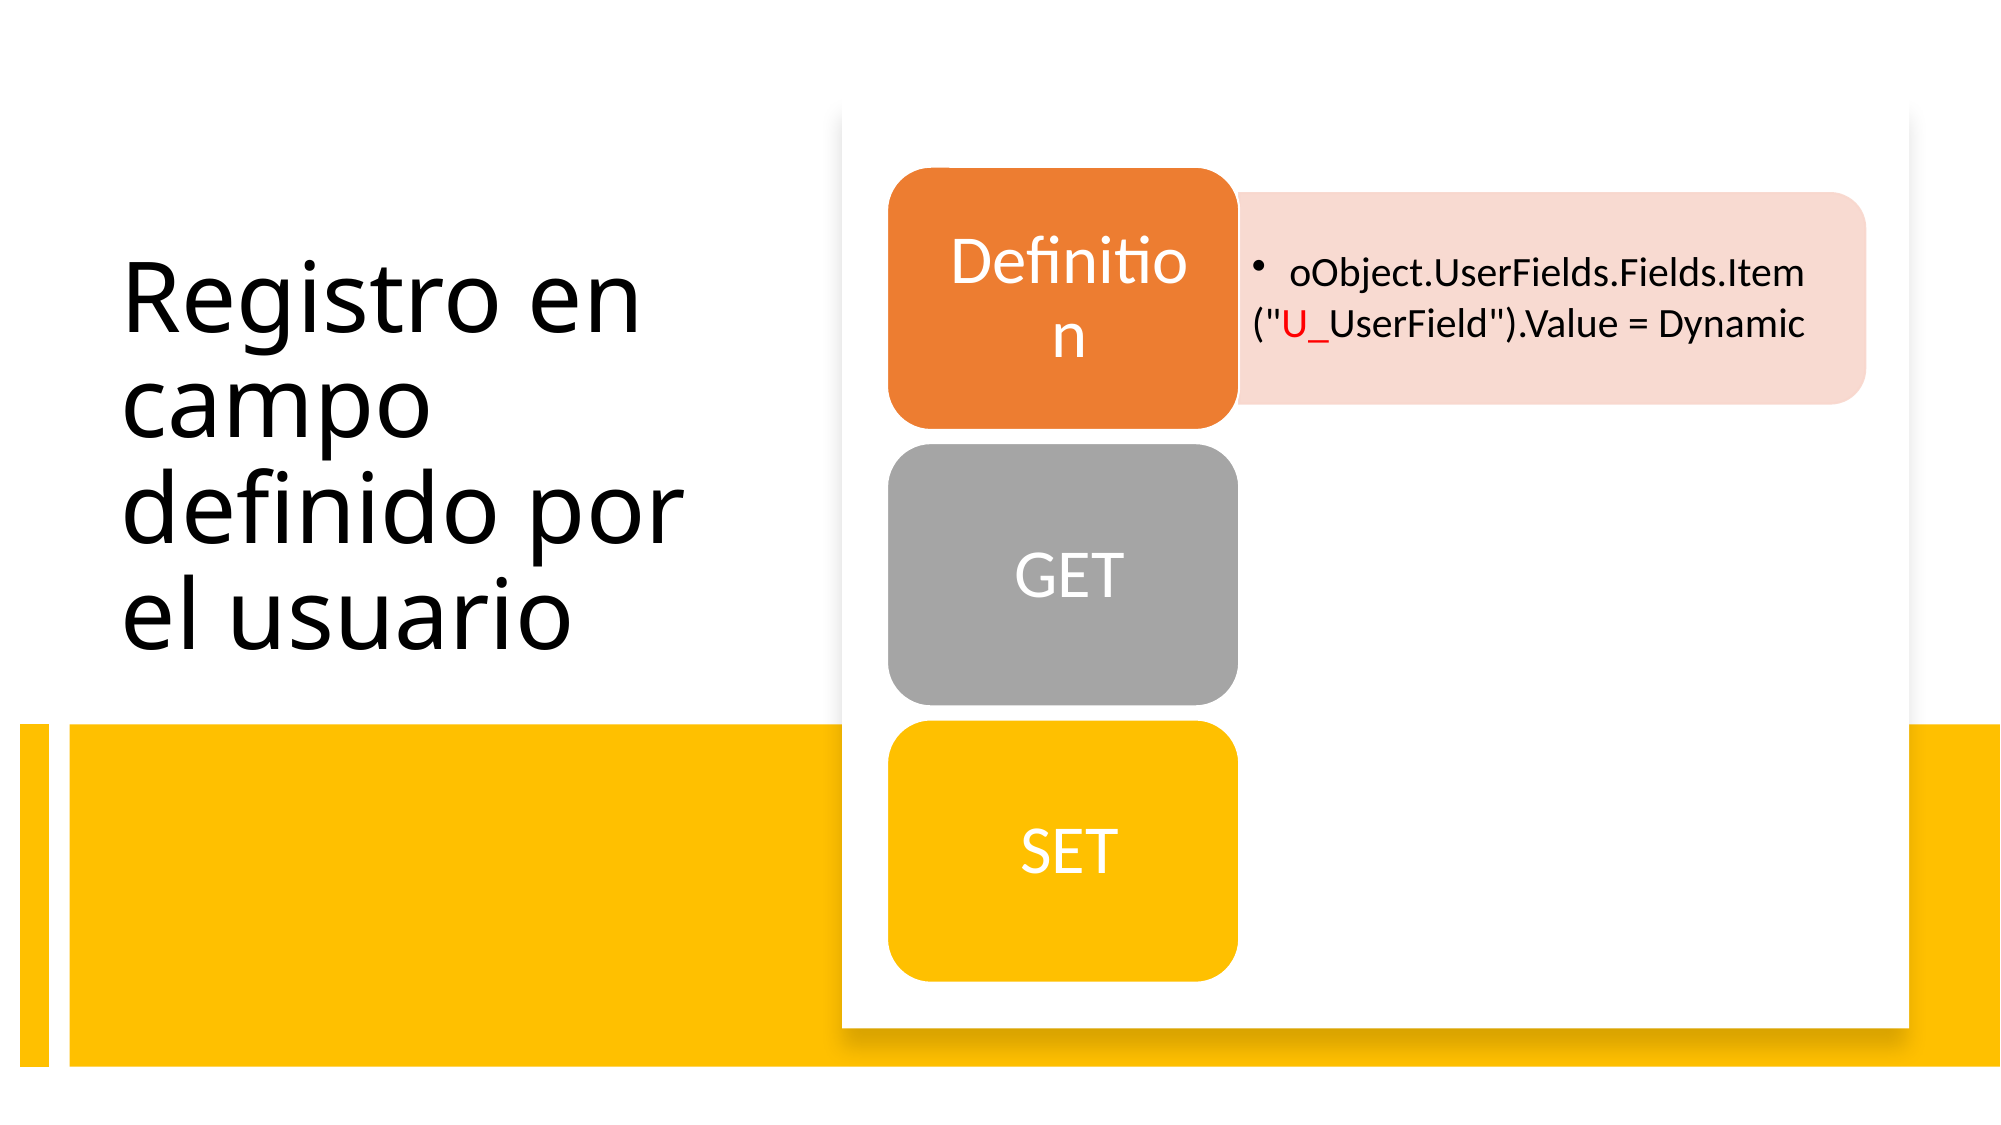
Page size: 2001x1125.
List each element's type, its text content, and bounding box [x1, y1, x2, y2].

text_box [34, 724, 2000, 1067]
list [887, 166, 1866, 984]
title Registro en campo definido por el usuario [105, 239, 729, 682]
text_box [0, 0, 2000, 1125]
text_box [841, 95, 1910, 724]
